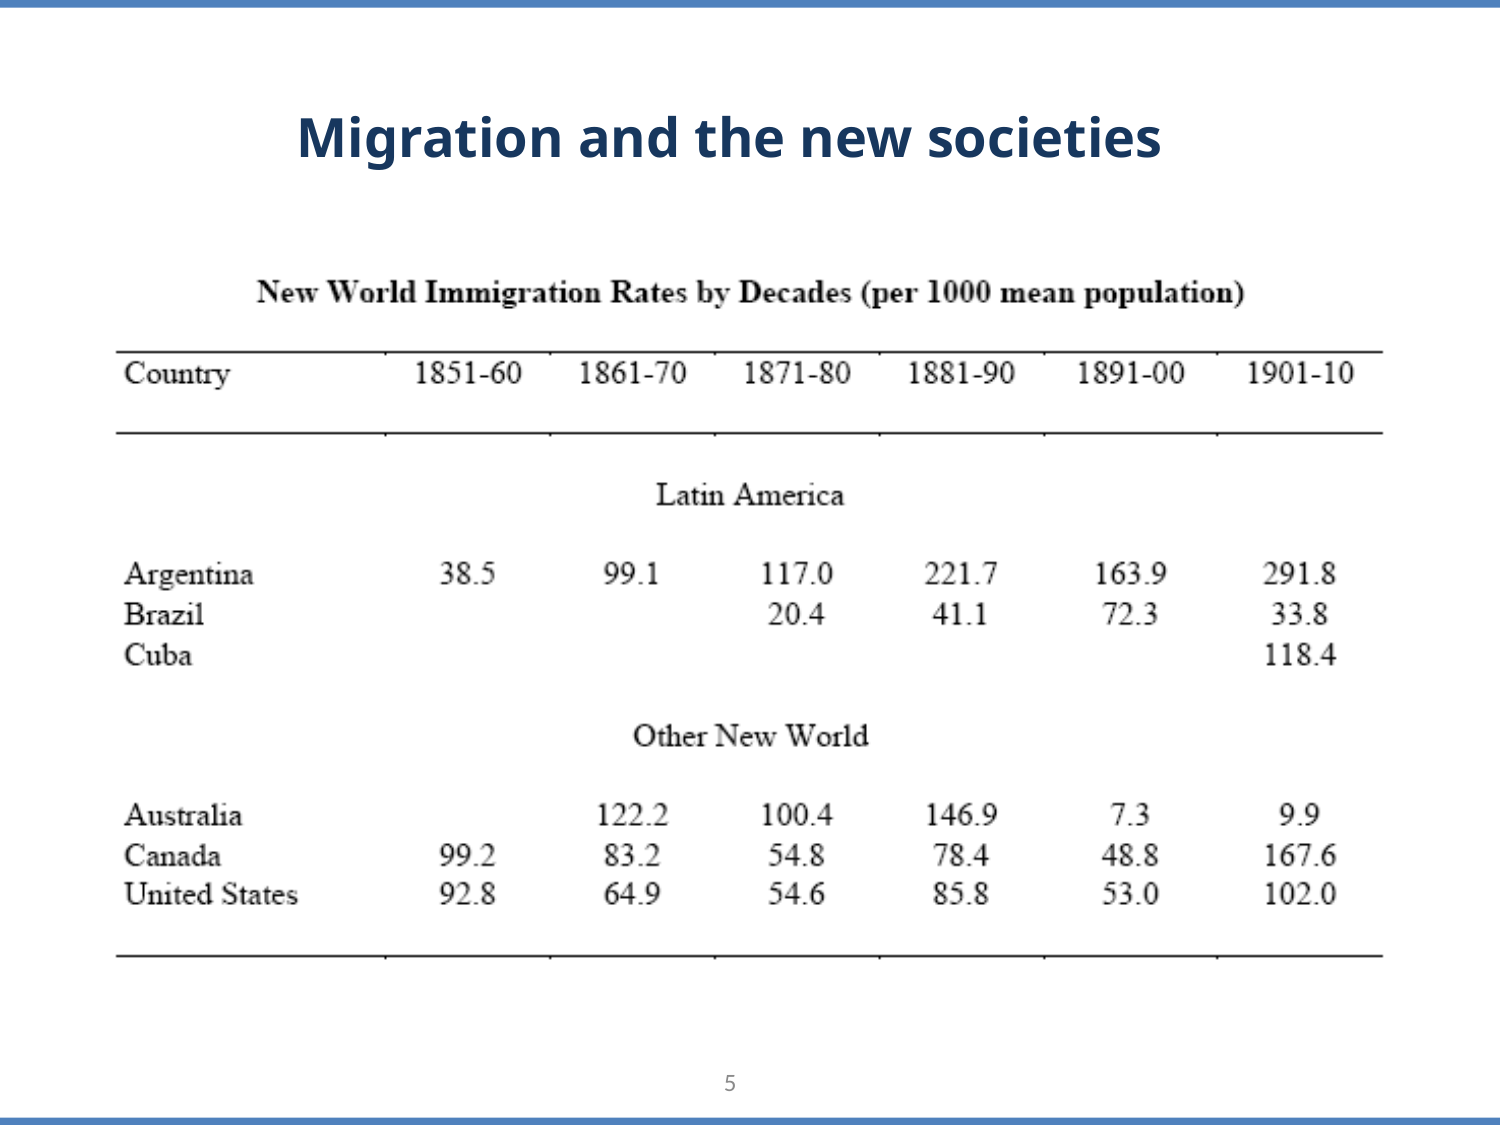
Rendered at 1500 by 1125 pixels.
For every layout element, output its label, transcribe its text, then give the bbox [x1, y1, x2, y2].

title Migration and the new societies [55, 75, 1406, 197]
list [82, 232, 1418, 987]
slide_number 5 [690, 1046, 770, 1117]
